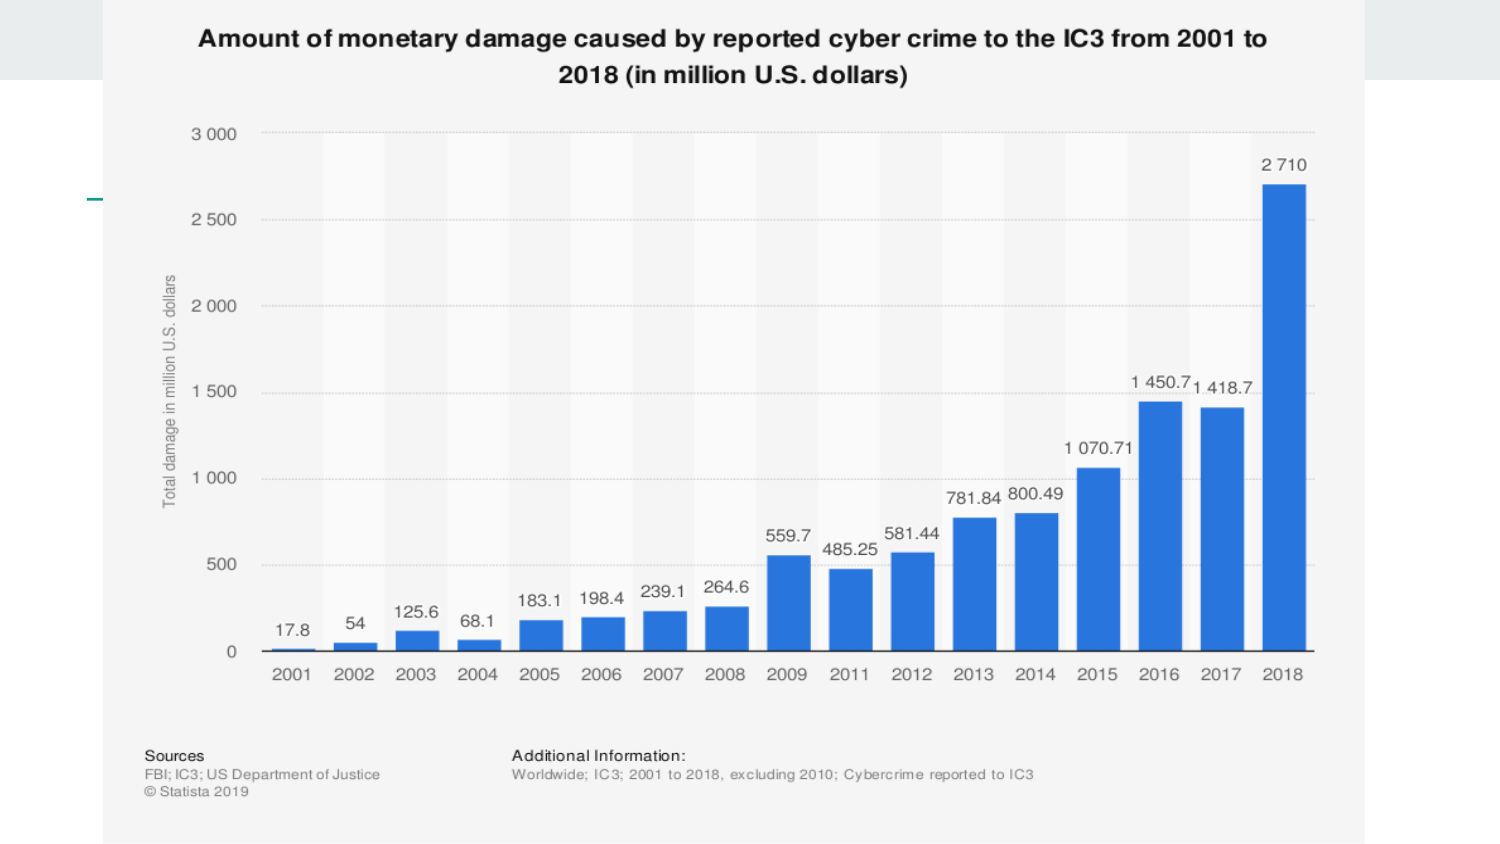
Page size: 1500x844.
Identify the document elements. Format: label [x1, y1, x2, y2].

picture [103, 0, 1365, 844]
